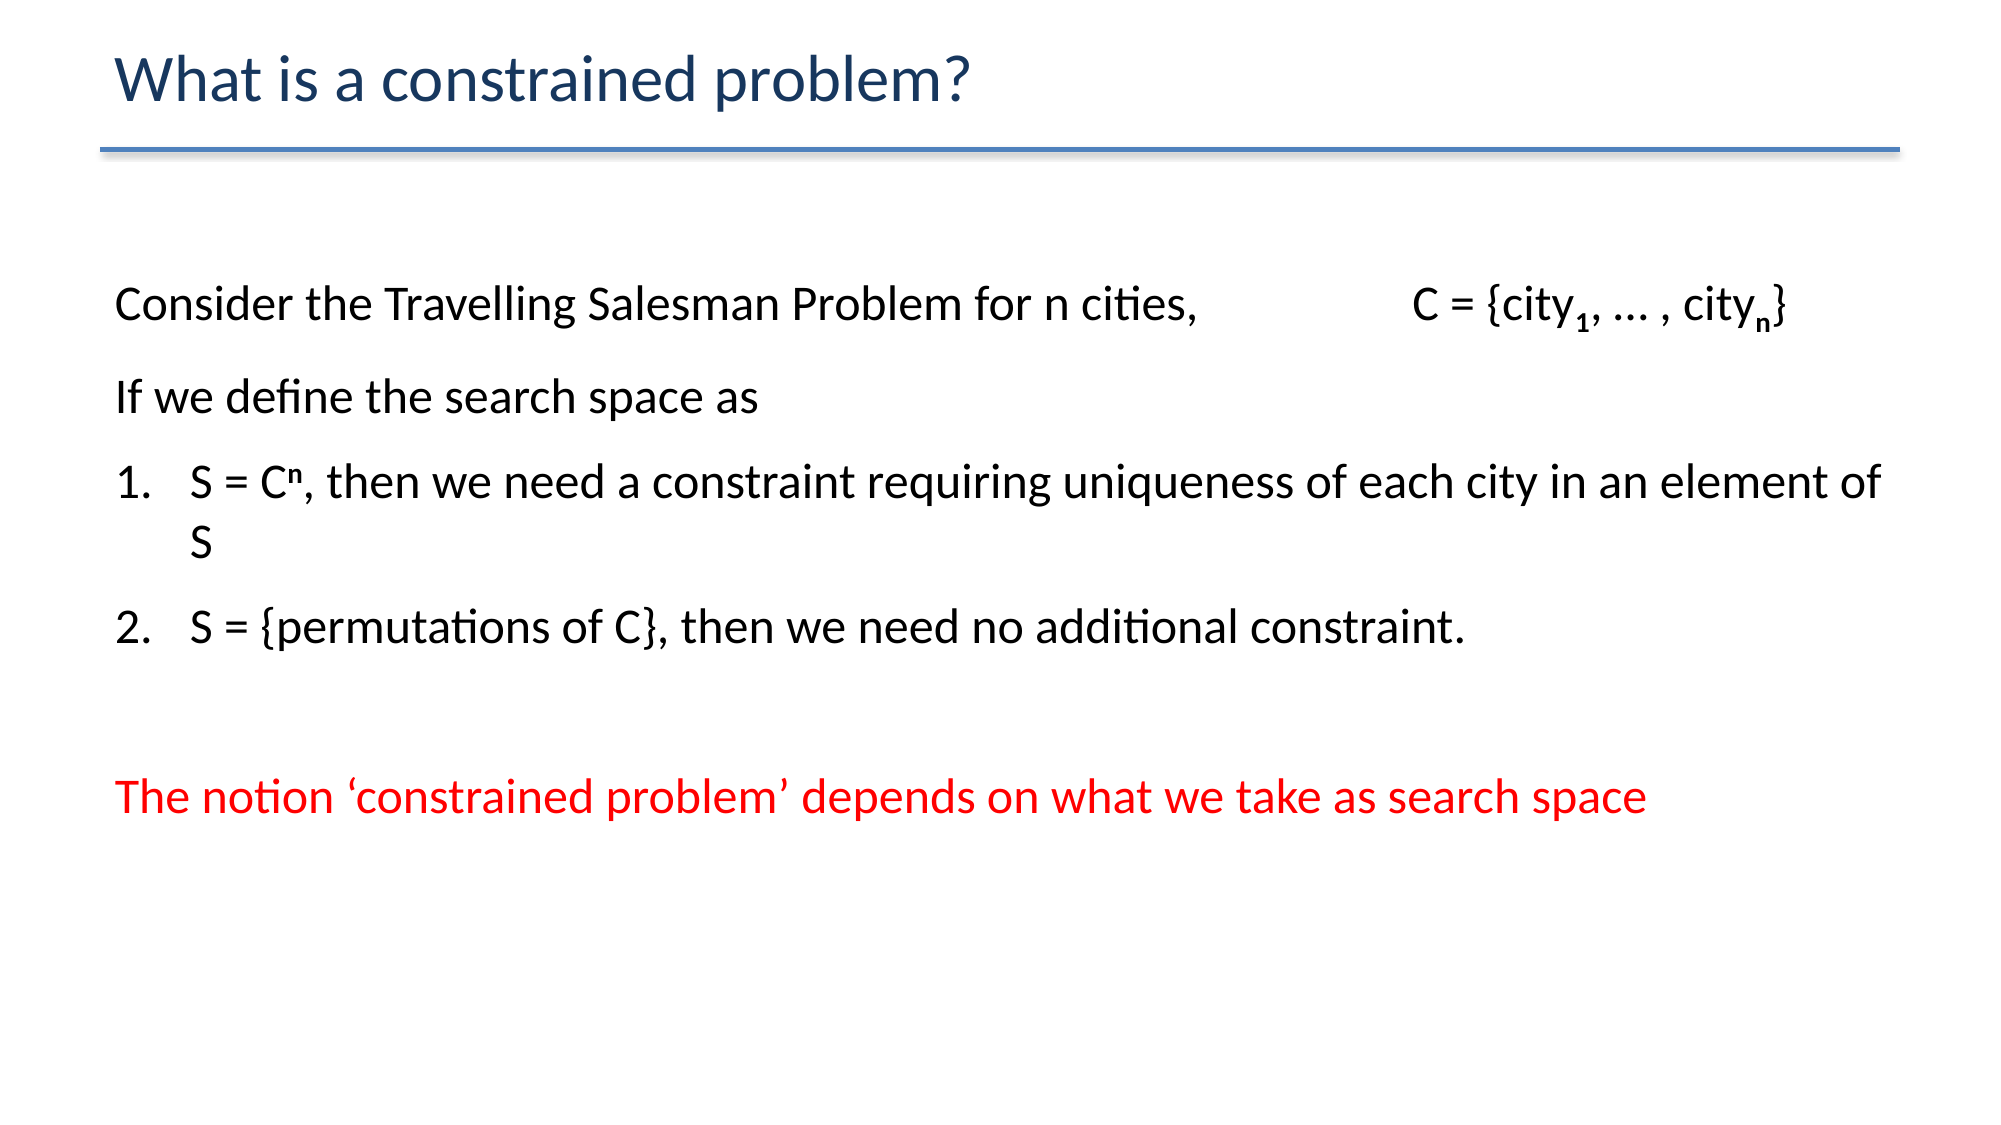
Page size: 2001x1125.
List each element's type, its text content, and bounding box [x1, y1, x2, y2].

title What is a constrained problem? [99, 3, 1900, 147]
list Consider the Travelling Salesman Problem for n cities, C = {city1, … , cityn} If we define the search space as S = Cn, then we need a constraint requiring uniqueness of each city in an element of S S = {permutations of C}, then we need no additional constraint. The notion ‘constrained problem’ depends on what we take as search space [99, 262, 1900, 1005]
